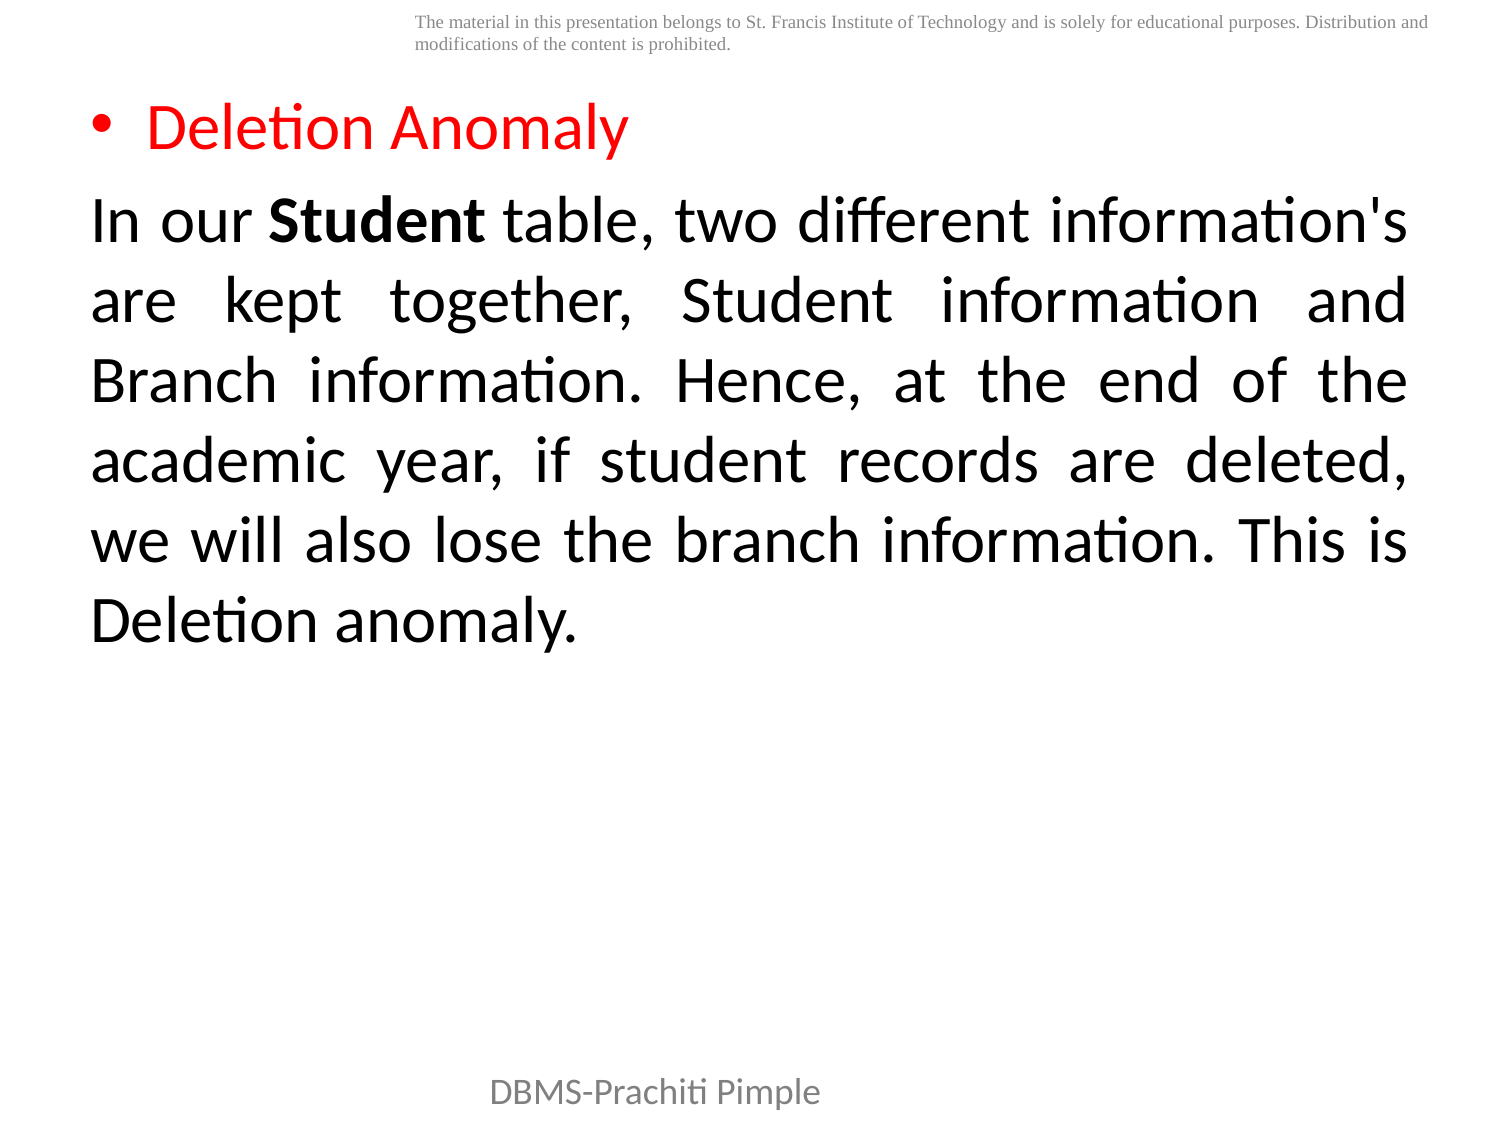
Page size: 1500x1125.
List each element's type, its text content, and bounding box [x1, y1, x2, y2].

list Deletion Anomaly In our Student table, two different information's are kept together, Student information and Branch information. Hence, at the end of the academic year, if student records are deleted, we will also lose the branch information. This is Deletion anomaly. [75, 75, 1425, 1005]
